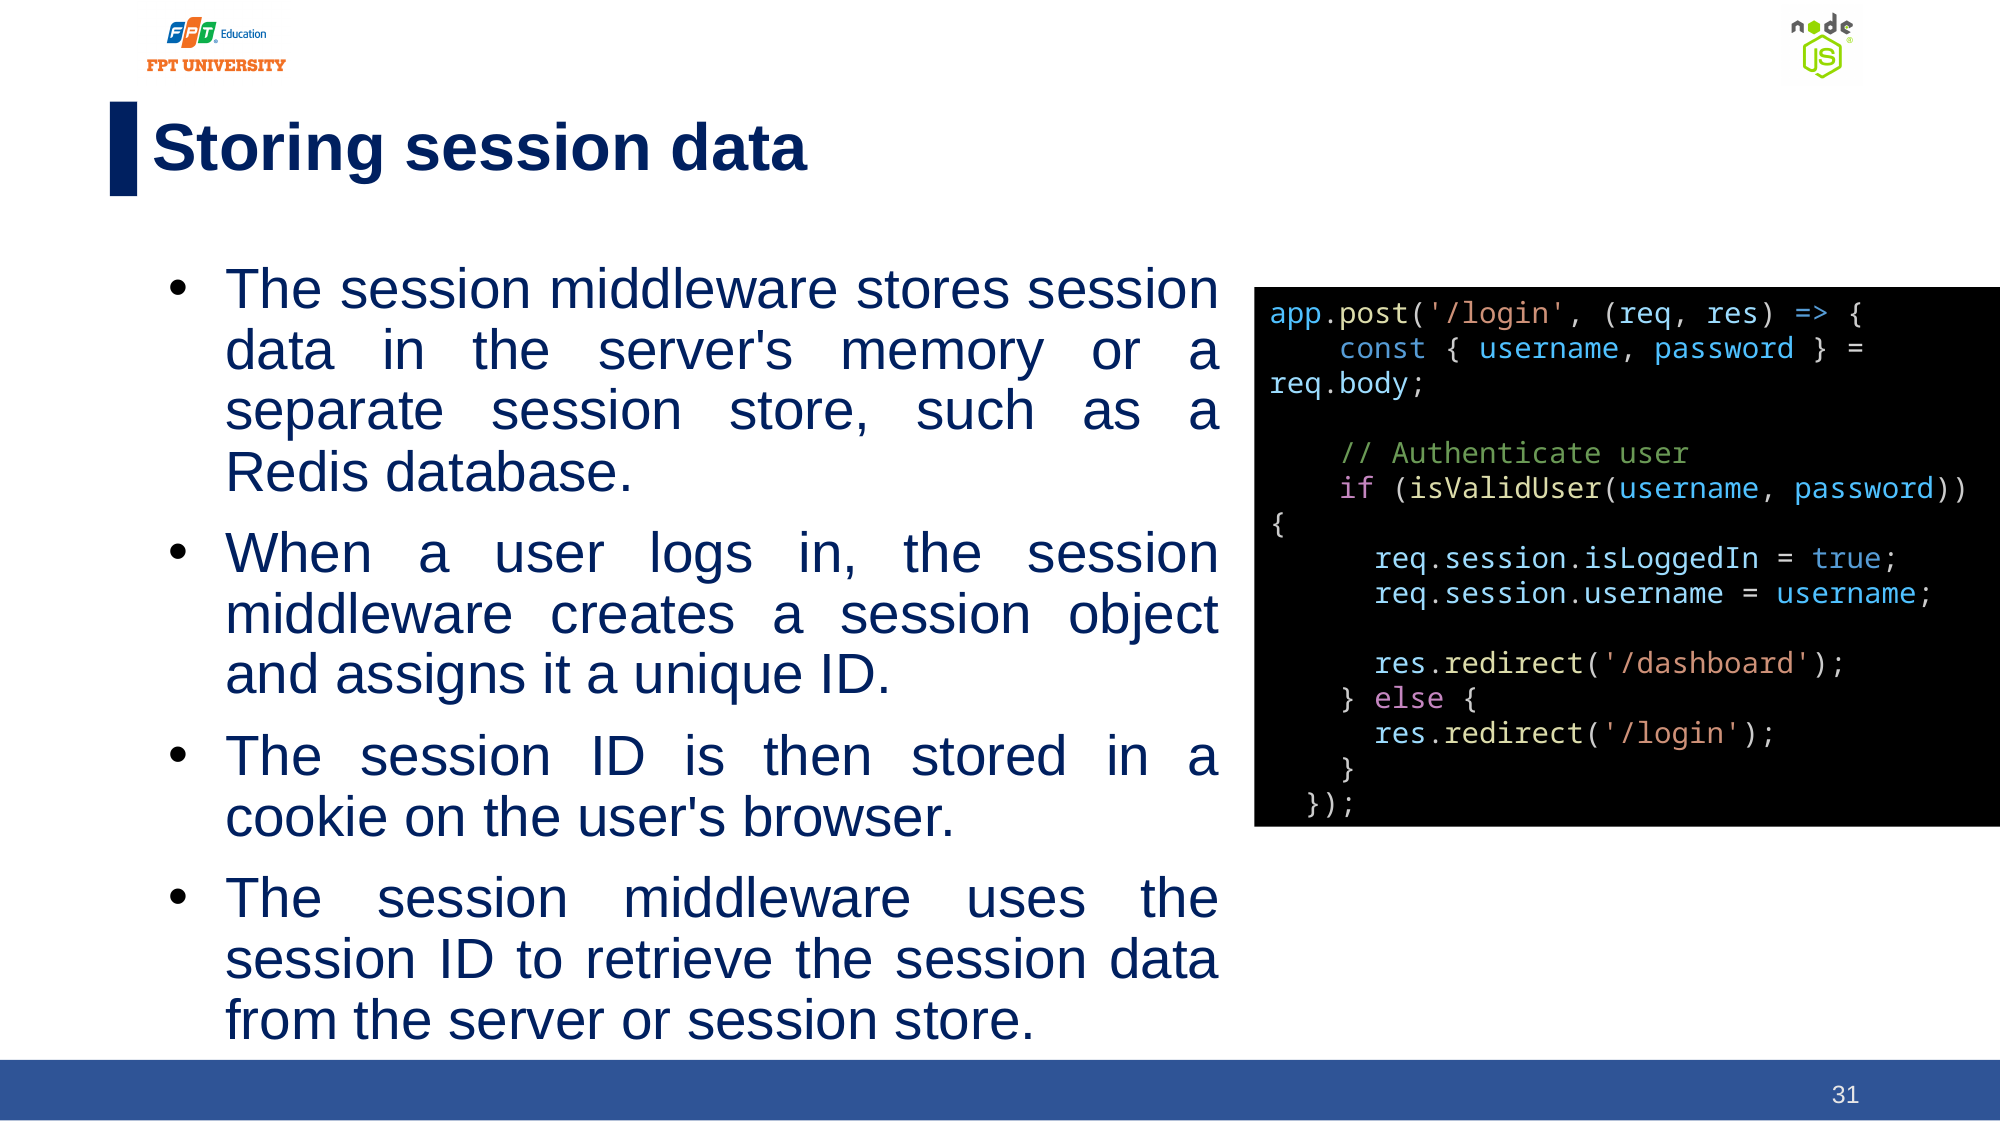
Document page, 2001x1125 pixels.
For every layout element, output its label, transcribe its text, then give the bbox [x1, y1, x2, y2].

text_box app.post('/login', (req, res) => { const { username, password } = req.body; // Authenticate user if (isValidUser(username, password)) { req.session.isLoggedIn = true; req.session.username = username; res.redirect('/dashboard'); } else { res.redirect('/login'); } }); [1254, 287, 2000, 827]
title Storing session data [137, 101, 1650, 197]
slide_number ‹#› [1424, 1063, 1875, 1123]
picture [137, 1, 291, 86]
list The session middleware stores session data in the server's memory or a separate session store, such as a Redis database. When a user logs in, the session middleware creates a session object and assigns it a unique ID. The session ID is then stored in a cookie on the user's browser. The session middleware uses the session ID to retrieve the session data from the server or session store. [137, 251, 1235, 1064]
picture [1781, 4, 1863, 86]
